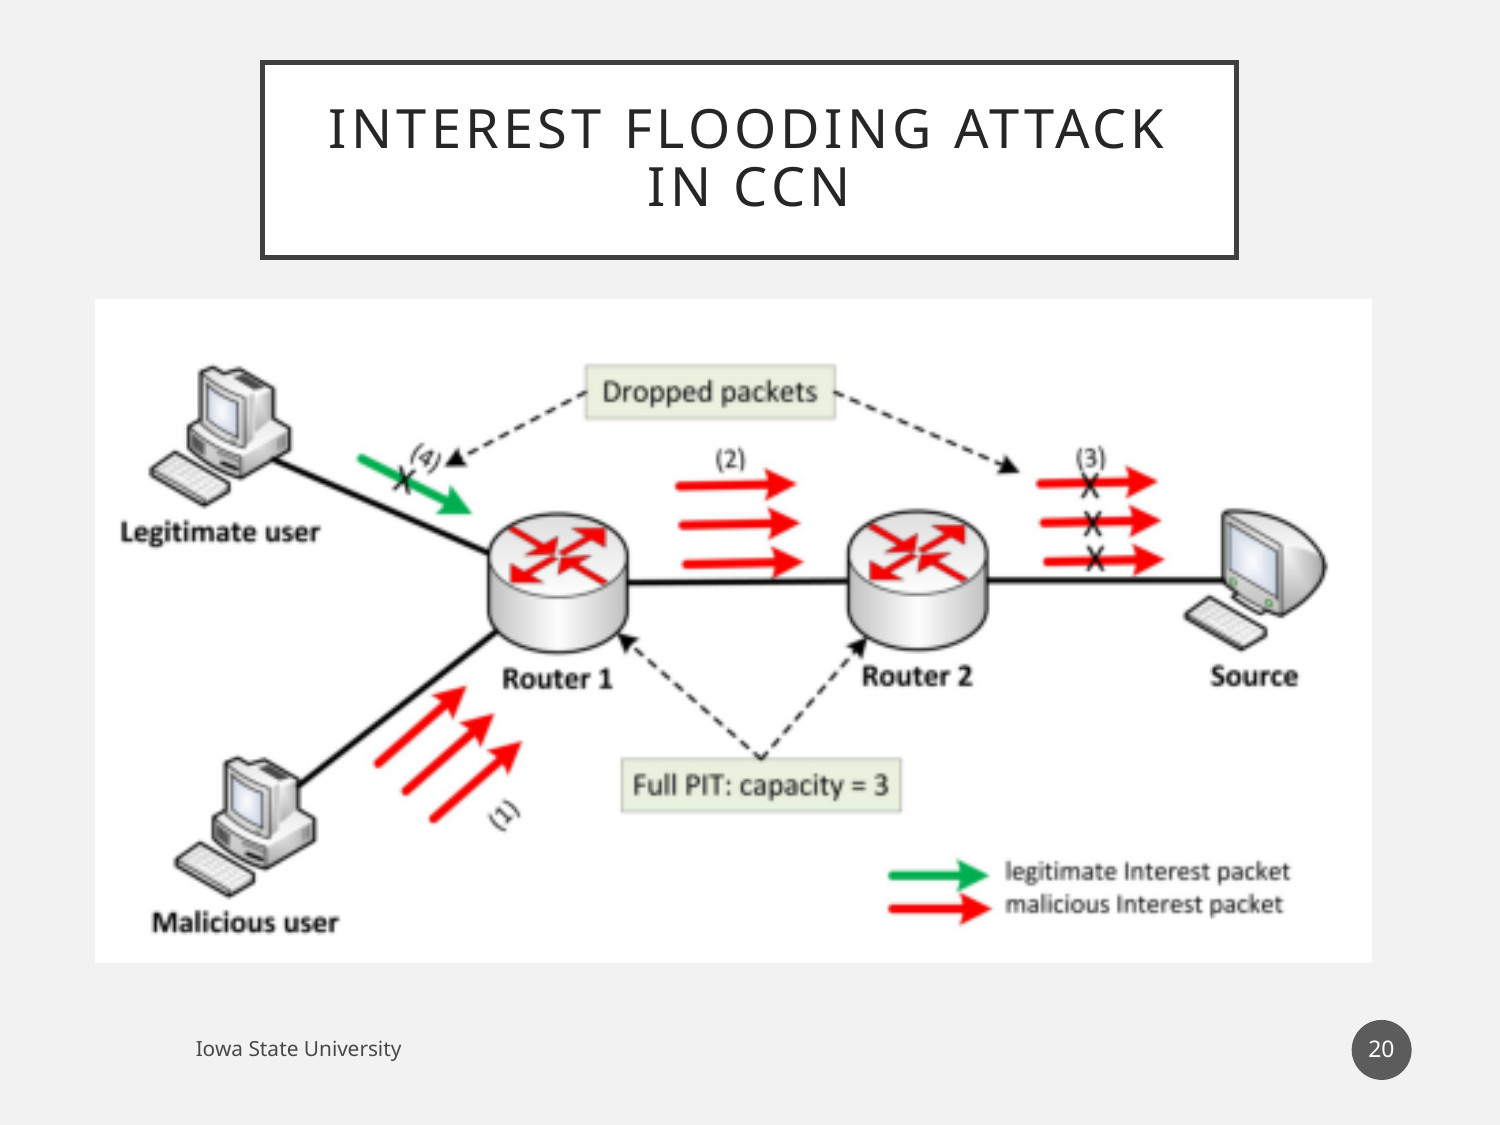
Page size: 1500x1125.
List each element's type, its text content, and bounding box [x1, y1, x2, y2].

title Interest flooding attack in ccn [260, 60, 1239, 260]
picture [95, 299, 1372, 963]
slide_number 20 [1351, 1019, 1412, 1080]
footer Iowa State University [180, 1023, 929, 1076]
